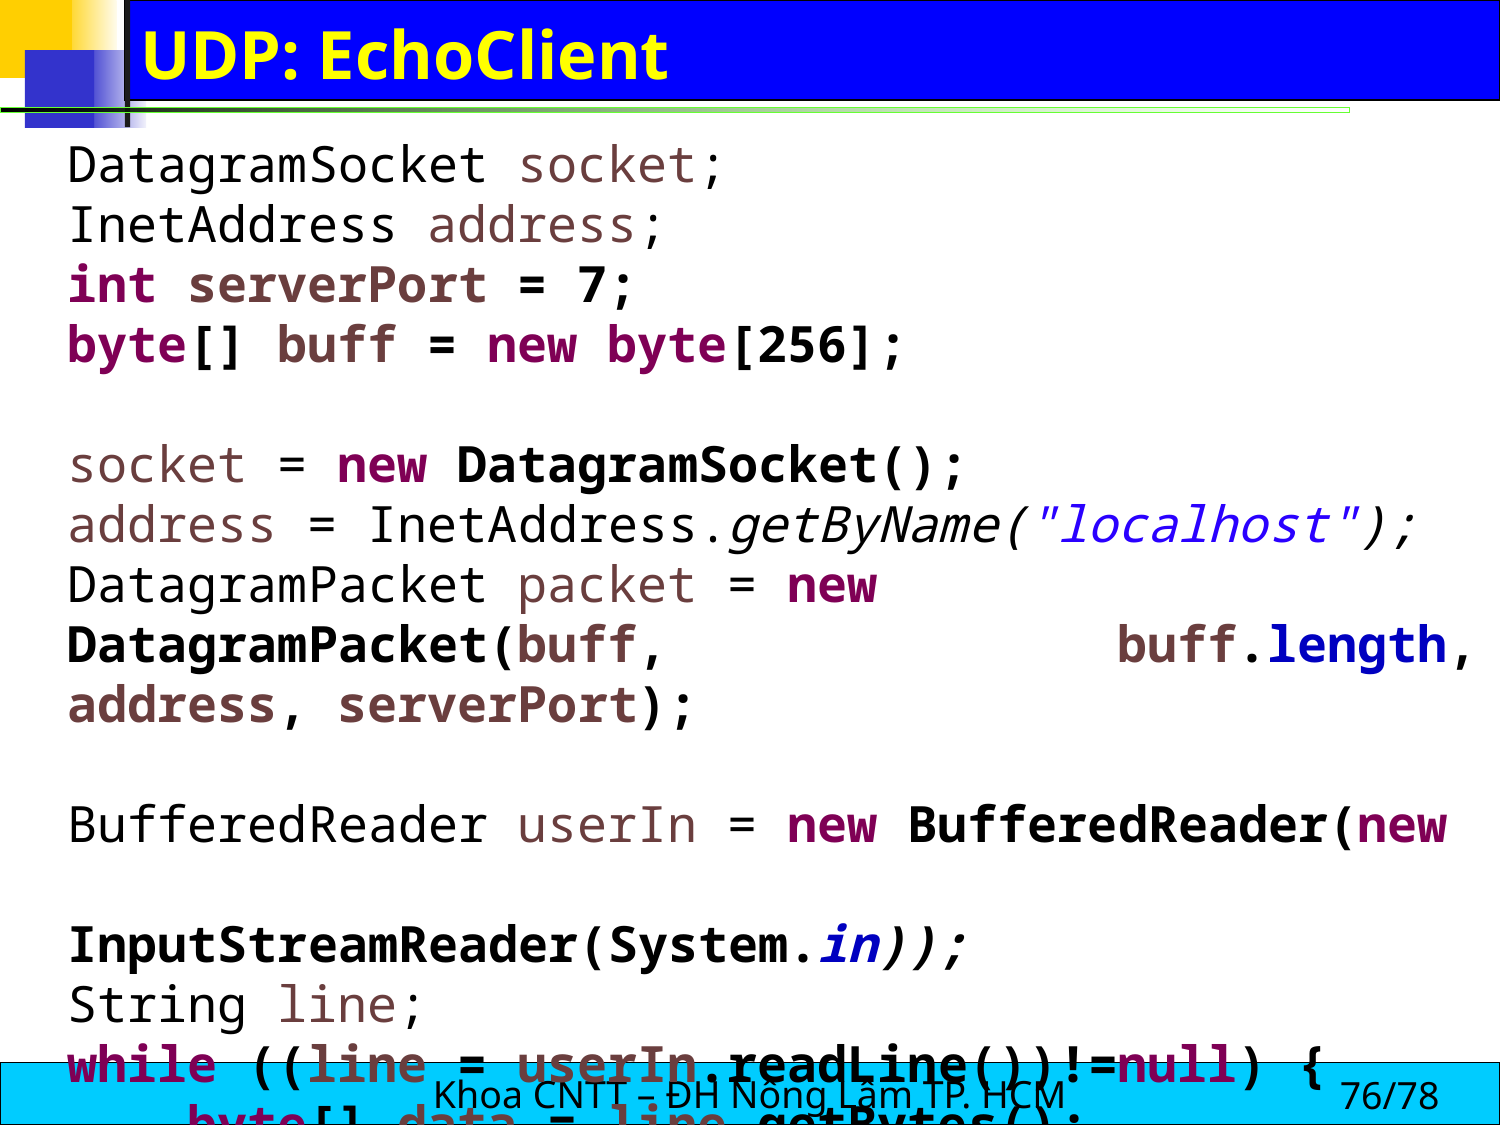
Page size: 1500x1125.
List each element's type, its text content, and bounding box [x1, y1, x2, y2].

text_box DatagramSocket socket; InetAddress address; int serverPort = 7; byte[] buff = new byte[256]; socket = new DatagramSocket(); address = InetAddress.getByName("localhost"); DatagramPacket packet = new DatagramPacket(buff, buff.length, address, serverPort); BufferedReader userIn = new BufferedReader(new InputStreamReader(System.in)); String line; while ((line = userIn.readLine())!=null) { byte[] data = line.getBytes(); [53, 125, 1500, 1125]
title UDP: EchoClient [124, 12, 1467, 101]
